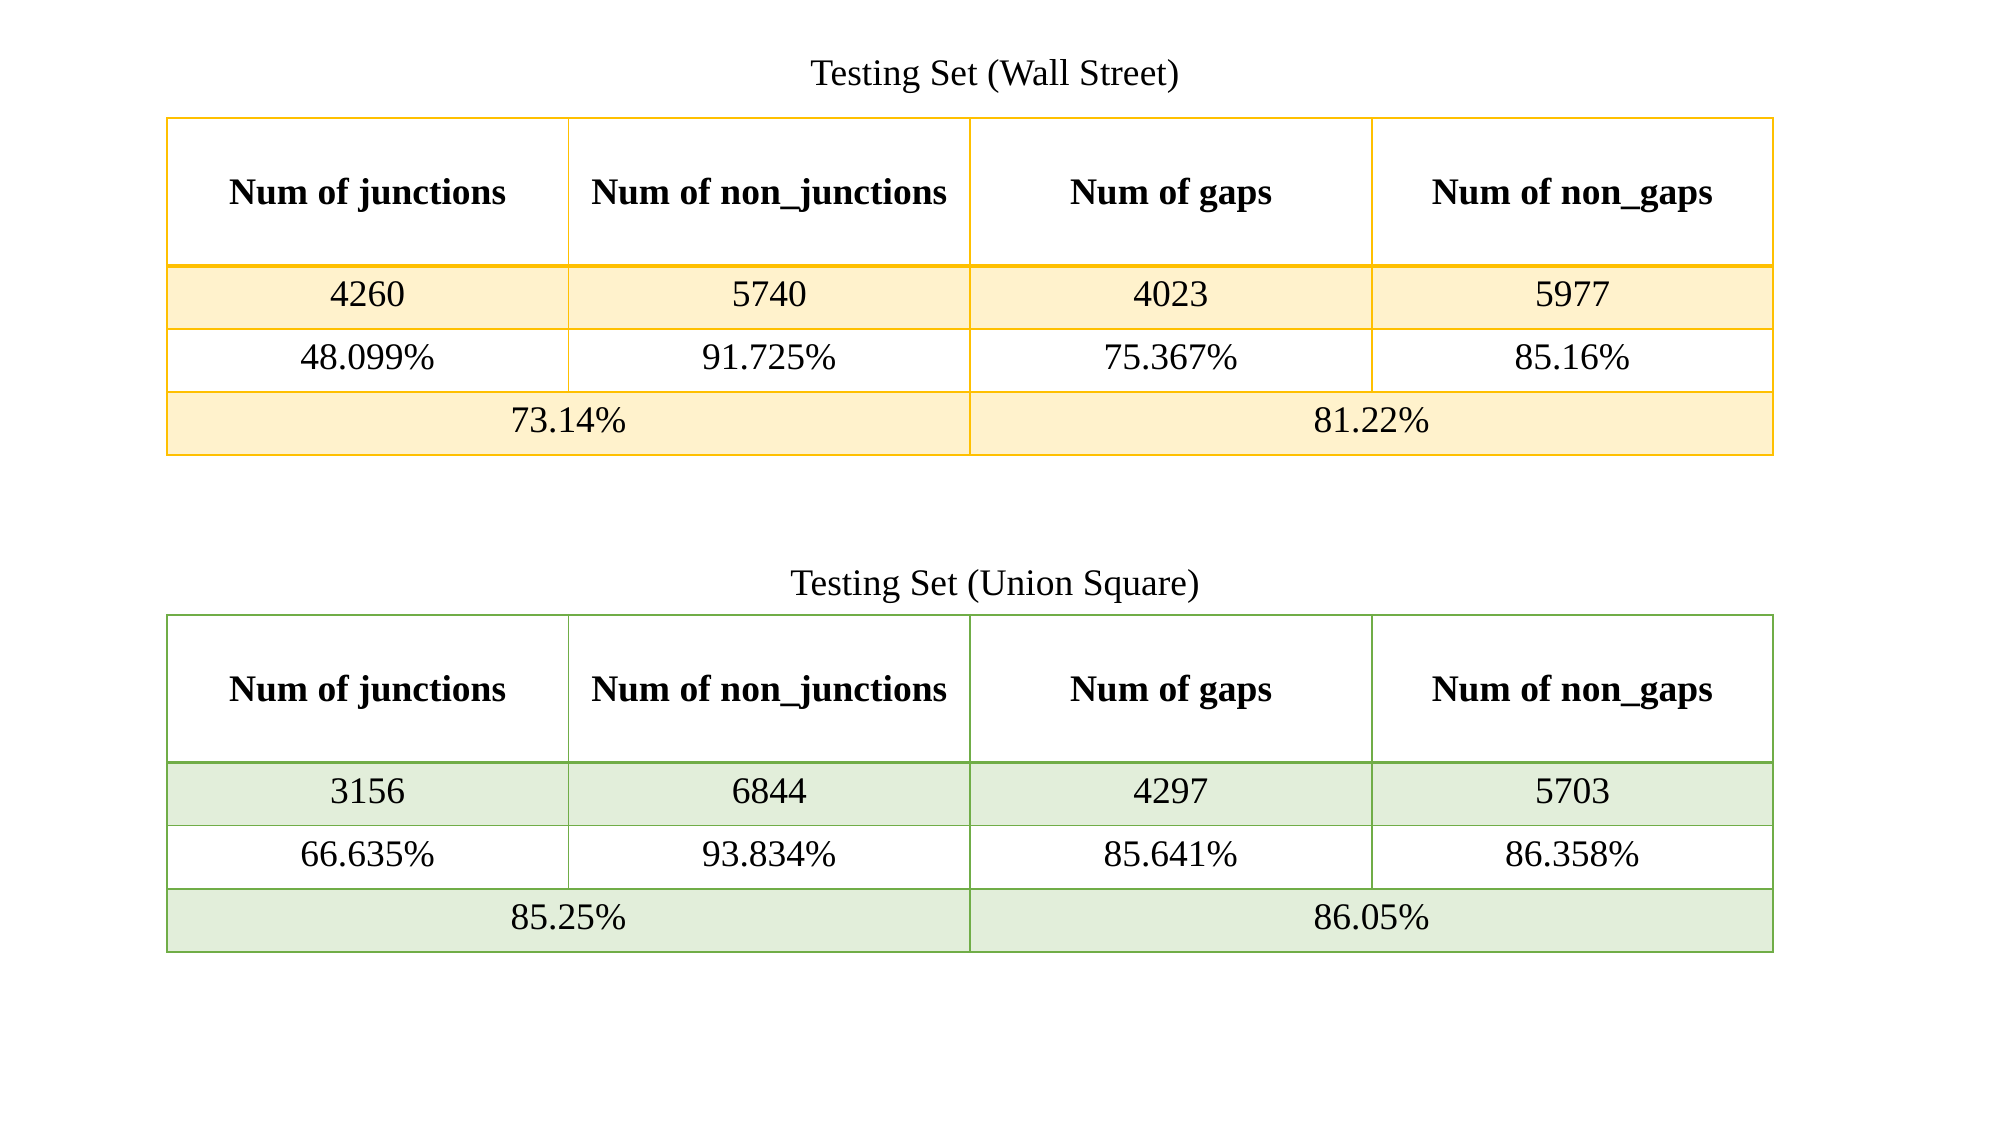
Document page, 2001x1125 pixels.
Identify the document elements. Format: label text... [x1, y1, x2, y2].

table_cell 66.635% [168, 826, 568, 888]
table_cell 93.834% [569, 826, 969, 888]
table_cell 5703 [1373, 764, 1772, 825]
table_cell 86.05% [971, 890, 1772, 951]
text_box Testing Set (Union Square) [662, 550, 1328, 611]
table_cell 48.099% [168, 330, 568, 391]
table_cell 81.22% [971, 393, 1772, 454]
table_header Num of junctions [168, 616, 568, 761]
table_header Num of non_gaps [1373, 119, 1772, 264]
text_box Testing Set (Wall Street) [662, 40, 1328, 101]
table_header Num of non_gaps [1373, 616, 1772, 761]
table_cell 85.641% [971, 826, 1371, 888]
table_cell 85.25% [168, 890, 969, 951]
table_header Num of non_junctions [569, 616, 969, 761]
table_cell 4260 [168, 268, 568, 328]
table_cell 3156 [168, 764, 568, 825]
table_cell 91.725% [569, 330, 969, 391]
table_cell 86.358% [1373, 826, 1772, 888]
table_header Num of junctions [168, 119, 568, 264]
table_cell 75.367% [971, 330, 1371, 391]
table_cell 85.16% [1373, 330, 1772, 391]
table_cell 5977 [1373, 268, 1772, 328]
table_header Num of gaps [971, 616, 1371, 761]
table_cell 4297 [971, 764, 1371, 825]
table_cell 4023 [971, 268, 1371, 328]
table_header Num of non_junctions [569, 119, 969, 264]
table_cell 6844 [569, 764, 969, 825]
table_cell 73.14% [168, 393, 969, 454]
table_header Num of gaps [971, 119, 1371, 264]
table_cell 5740 [569, 268, 969, 328]
